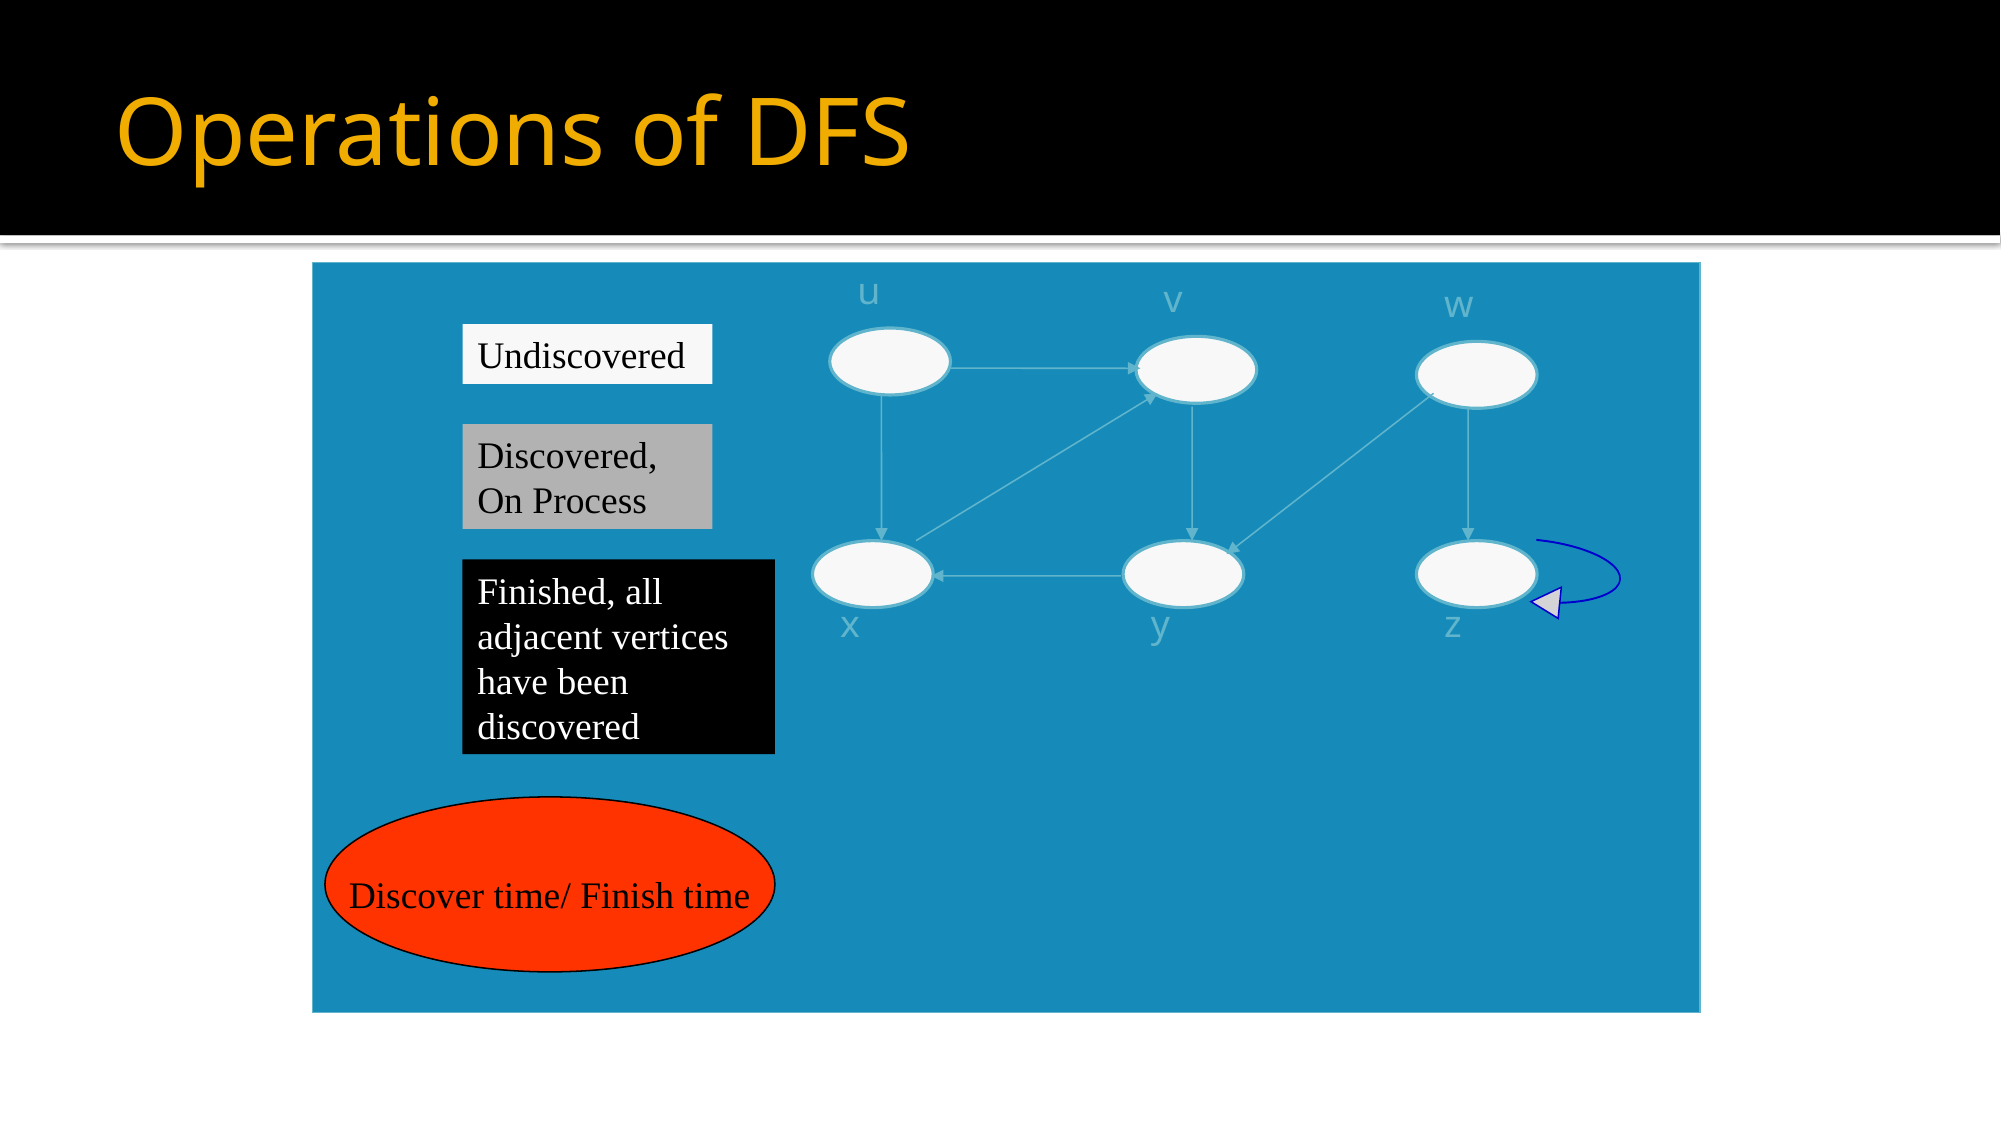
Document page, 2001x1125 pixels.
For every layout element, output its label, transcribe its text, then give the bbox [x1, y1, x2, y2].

title Operations of DFS [99, 25, 1900, 231]
text_box [1546, 540, 1621, 619]
text_box Discovered, On Process [462, 424, 713, 529]
text_box Finished, all adjacent vertices have been discovered [462, 559, 775, 755]
text_box [312, 262, 1700, 1013]
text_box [812, 259, 1541, 653]
text_box Undiscovered [462, 324, 713, 384]
text_box Discover time/ Finish time [324, 796, 775, 972]
